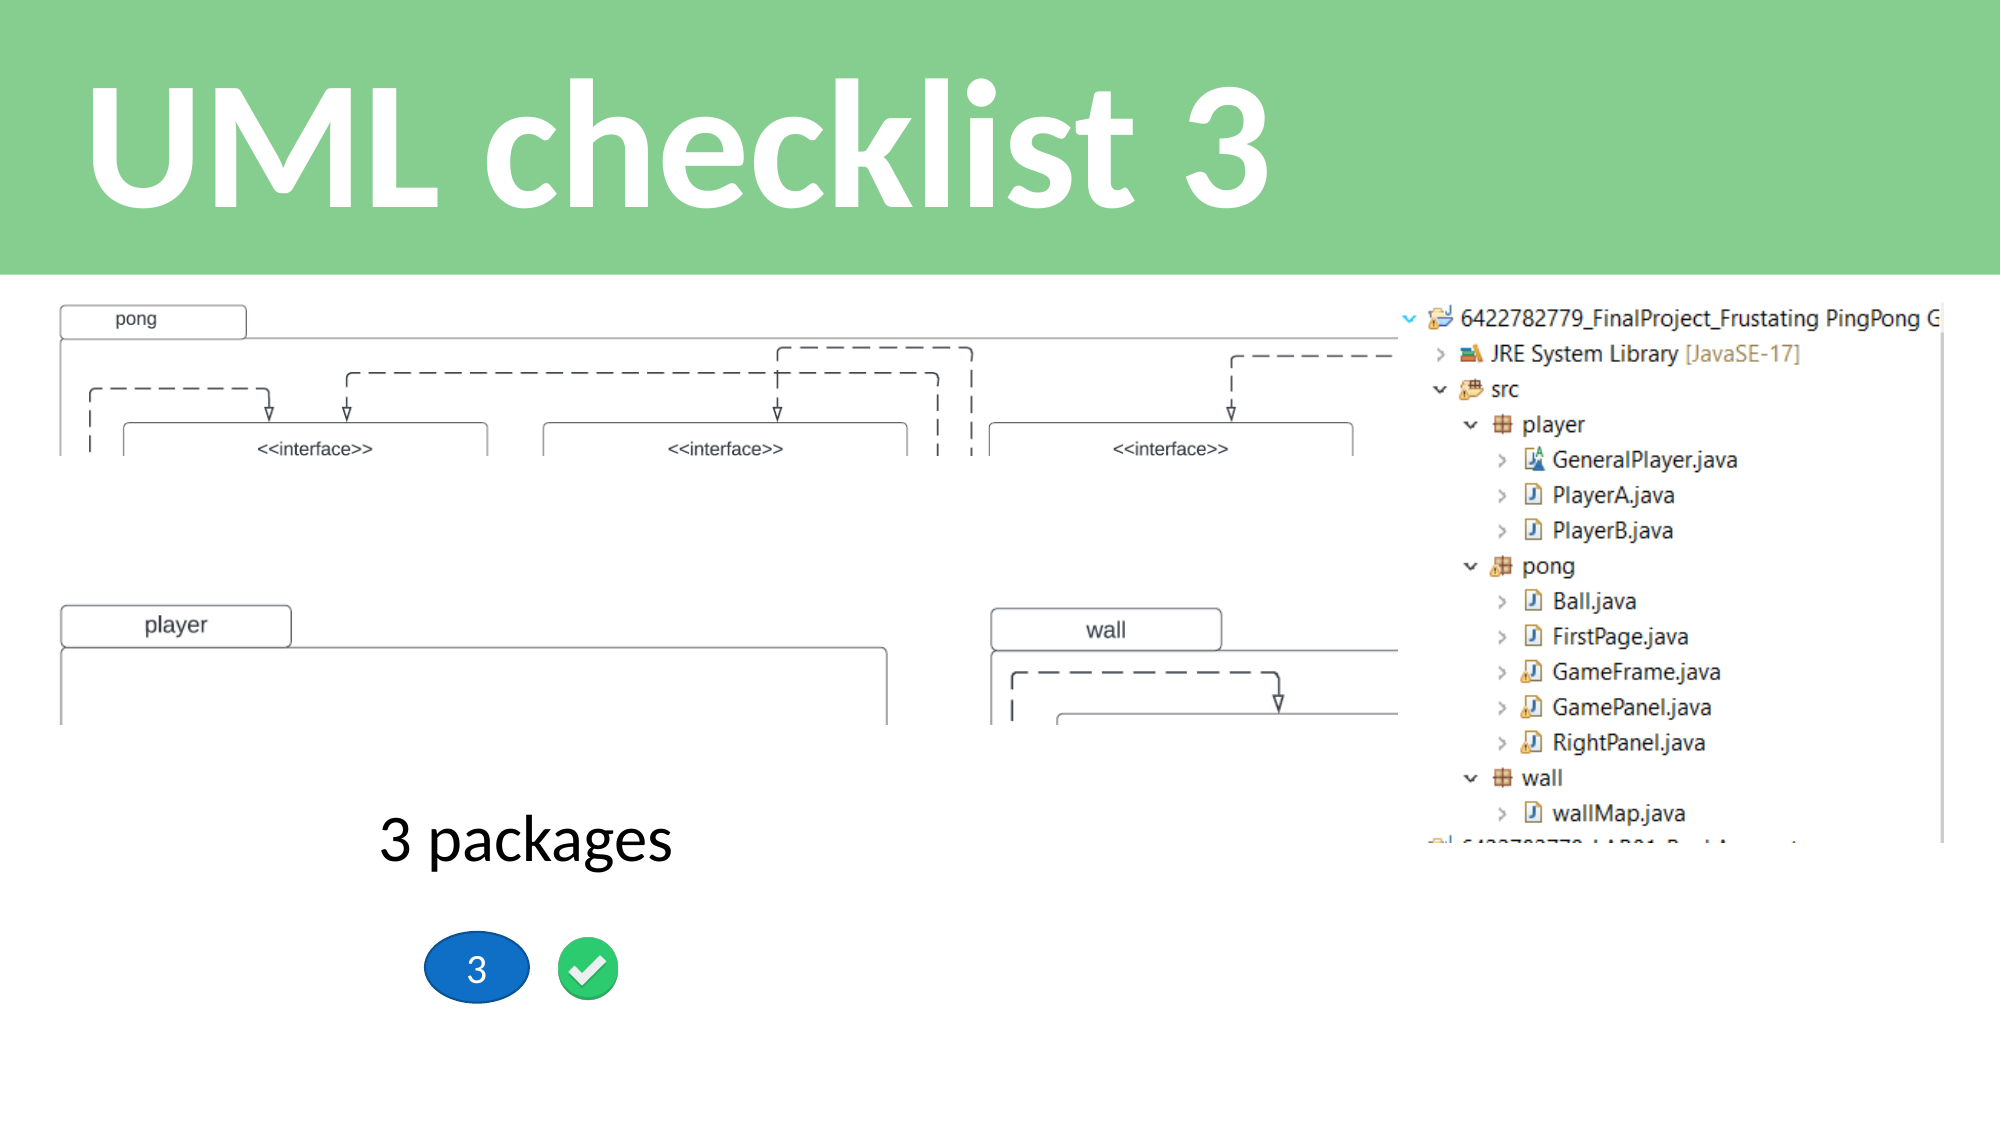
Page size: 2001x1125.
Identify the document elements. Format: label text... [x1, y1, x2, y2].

picture [41, 285, 1944, 843]
title UML checklist 3 [68, 35, 1863, 261]
text_box 3 [423, 930, 530, 1004]
picture [552, 931, 624, 1003]
text_box [1090, 725, 1806, 925]
text_box 3 packages [363, 787, 766, 883]
